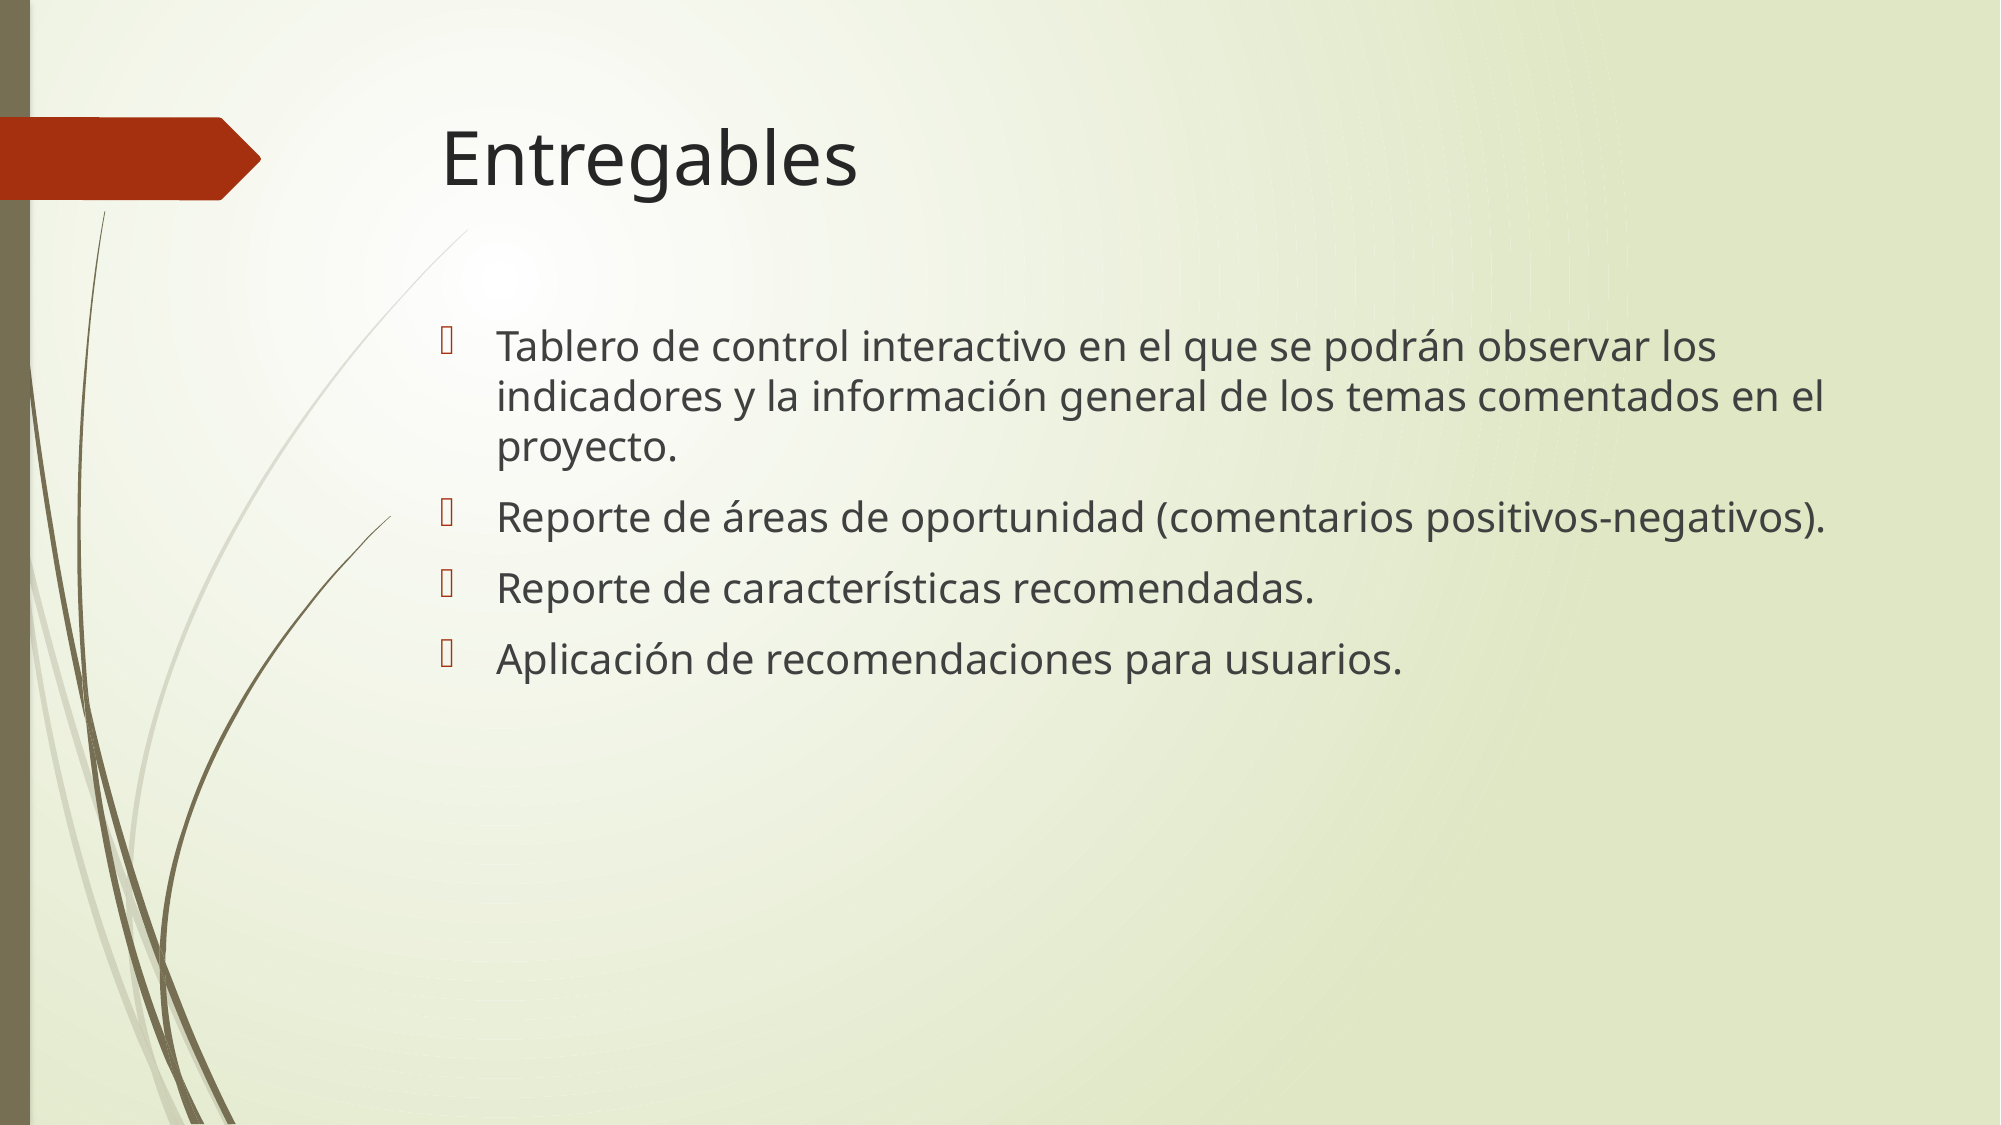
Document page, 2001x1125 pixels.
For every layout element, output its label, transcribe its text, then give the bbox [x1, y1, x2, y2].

list Tablero de control interactivo en el que se podrán observar los indicadores y la información general de los temas comentados en el proyecto. Reporte de áreas de oportunidad (comentarios positivos-negativos). Reporte de características recomendadas. Aplicación de recomendaciones para usuarios. [424, 312, 1888, 970]
title Entregables [425, 102, 1888, 312]
